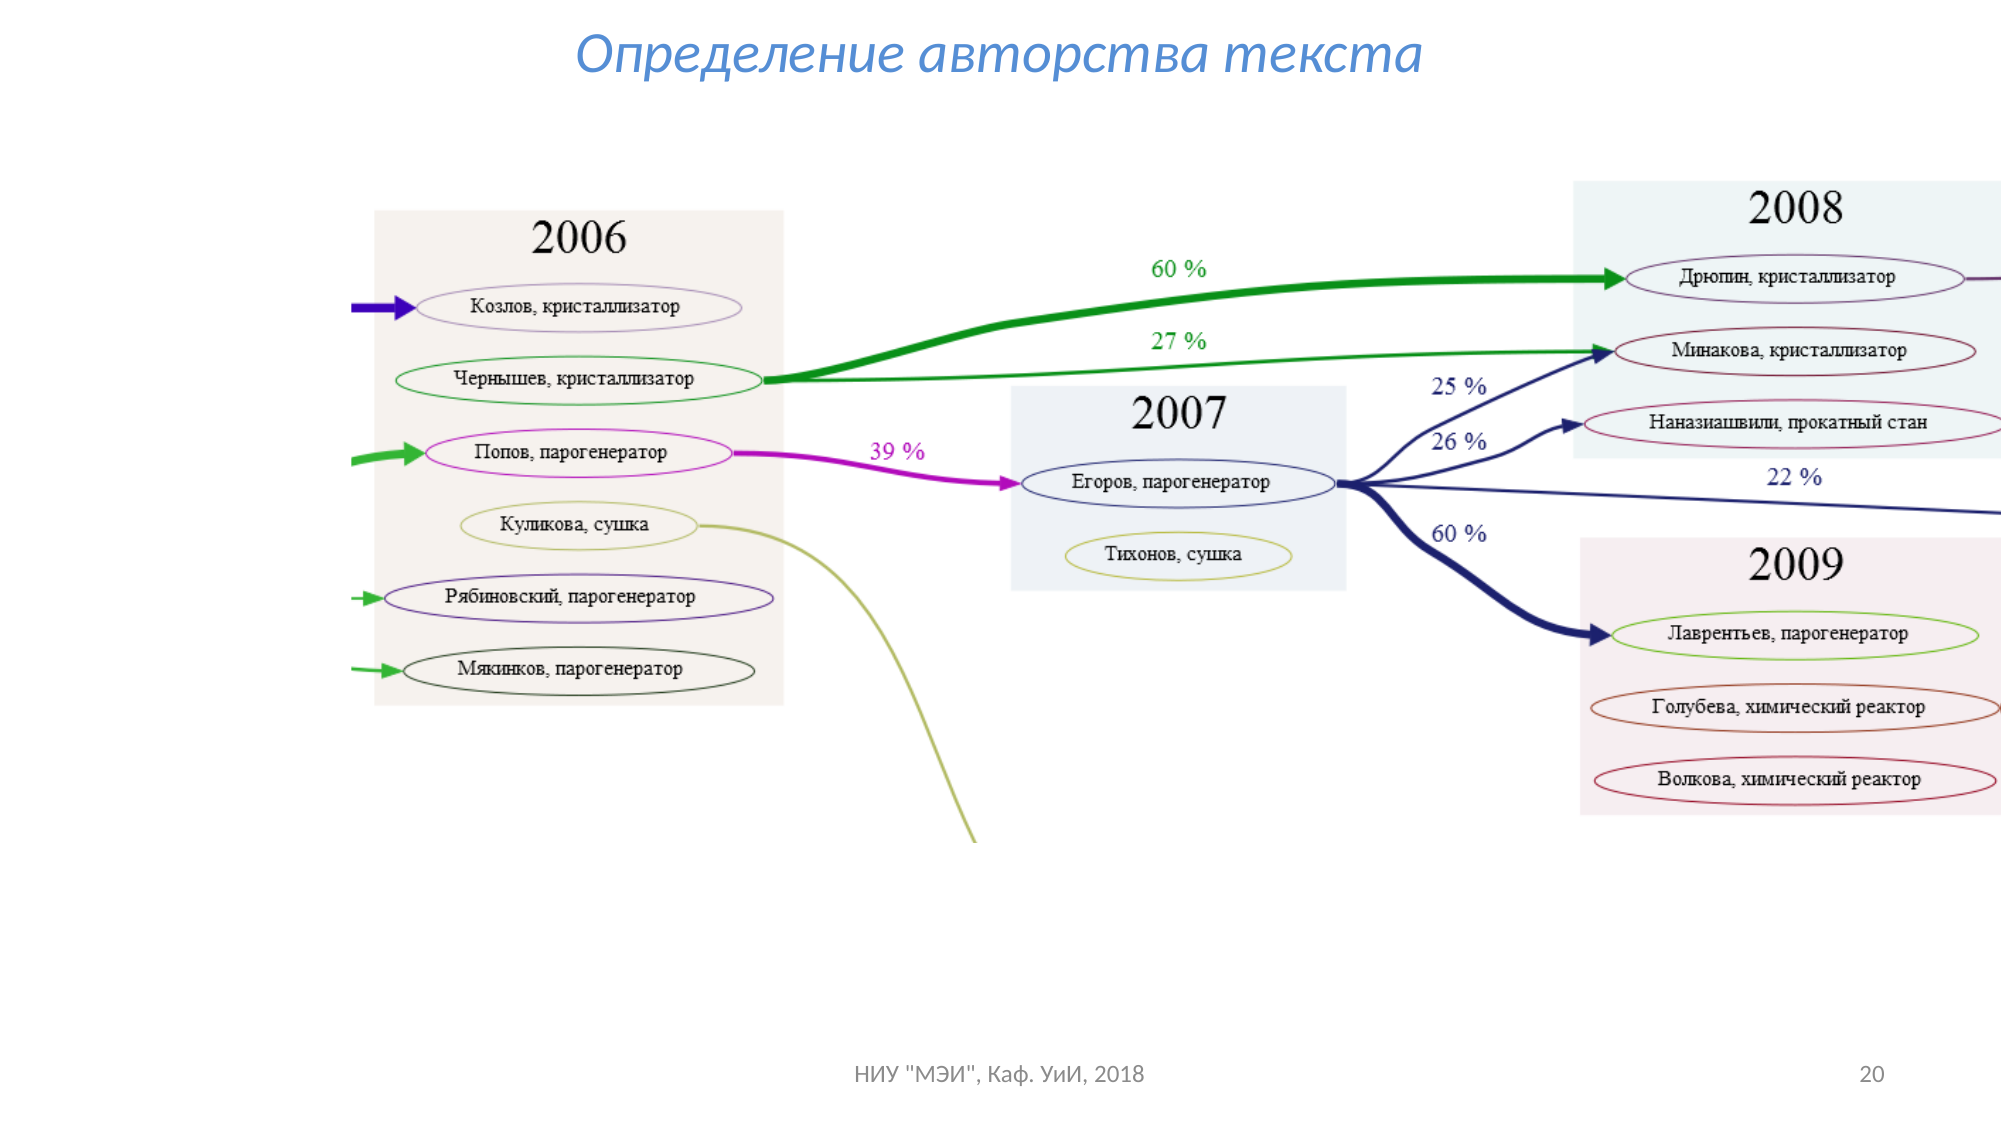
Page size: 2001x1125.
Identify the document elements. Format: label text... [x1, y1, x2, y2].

picture [350, 143, 2001, 843]
title Определение авторства текста [39, 18, 1961, 80]
slide_number 20 [1433, 1042, 1900, 1103]
footer НИУ "МЭИ", Каф. УиИ, 2018 [683, 1042, 1317, 1103]
